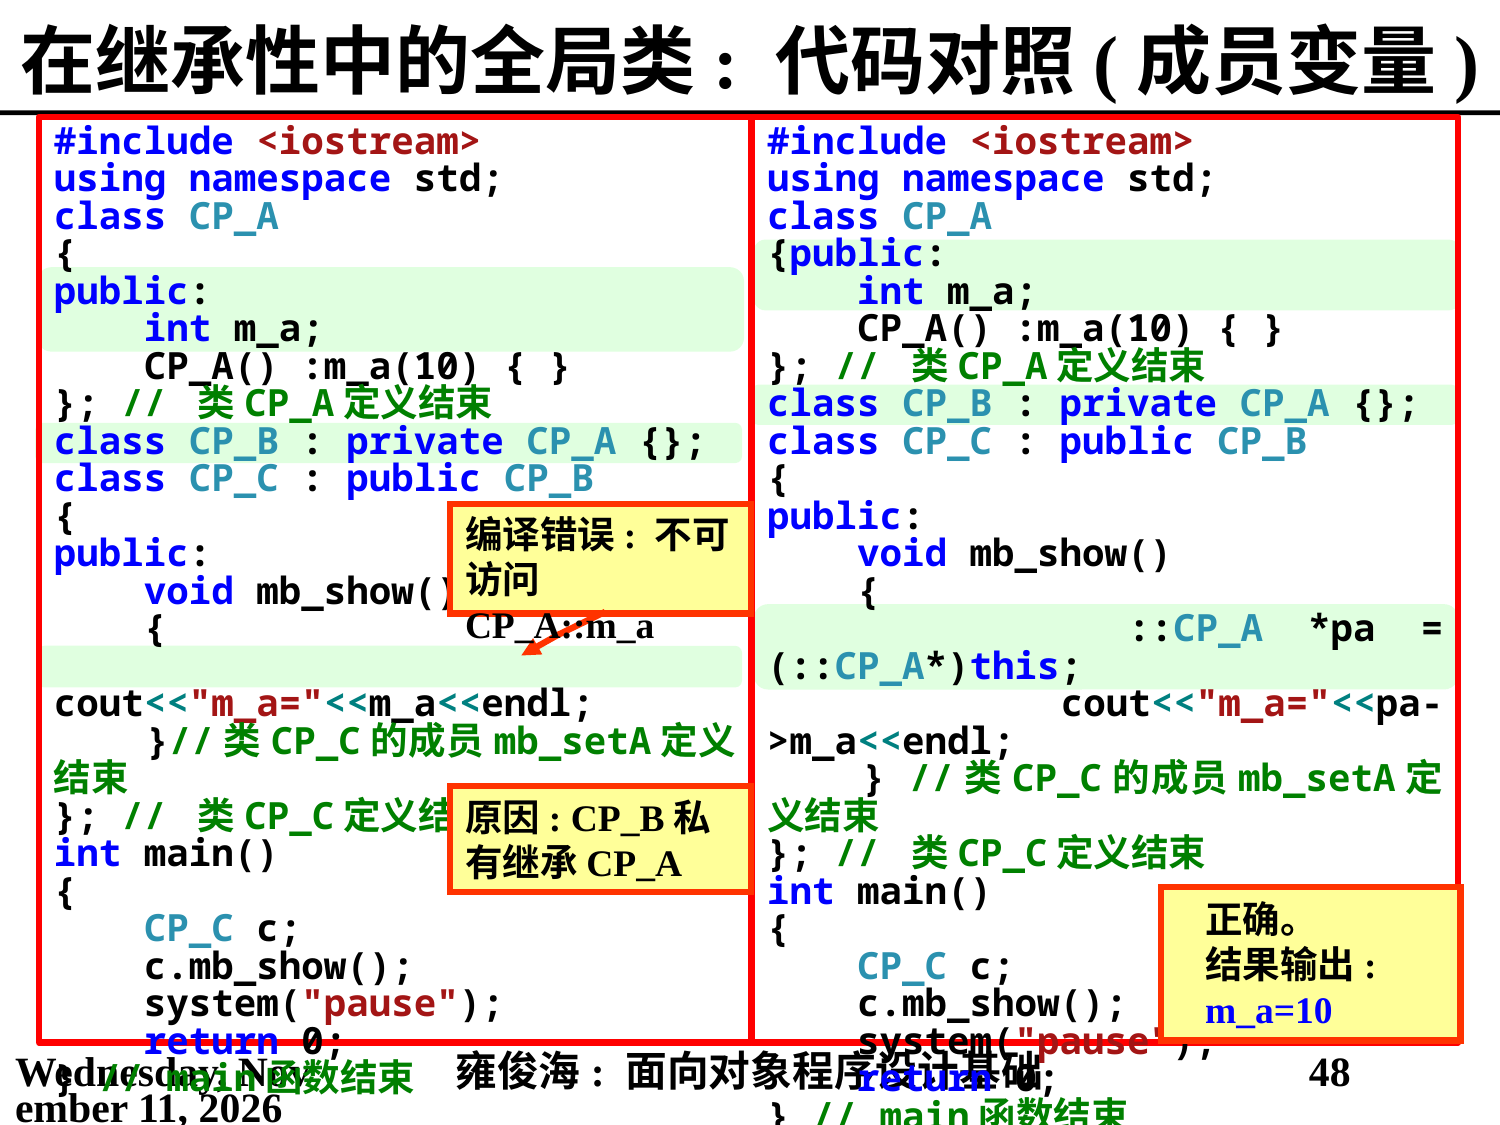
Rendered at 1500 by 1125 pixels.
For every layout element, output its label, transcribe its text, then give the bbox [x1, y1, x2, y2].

title 在继承性中的全局类: 代码对照(成员变量) [0, 0, 1500, 112]
text_box 正确。 结果输出: m_a=10 [1160, 887, 1461, 1041]
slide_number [0, 1042, 337, 1103]
footer 雍俊海: 面向对象程序设计基础 [337, 1043, 1161, 1103]
slide_number 48 [1161, 1042, 1499, 1103]
text_box #include <iostream> using namespace std; class CP_A { public: int m_a; CP_A() :m_a(10) { } }; // 类CP_A定义结束 class CP_B : private CP_A {}; class CP_C : public CP_B { public: void mb_show() { cout<<"m_a="<<m_a<<endl; }//类CP_C的成员mb_setA定义结束 }; // 类CP_C定义结束 int main() { CP_C c; c.mb_show(); system("pause"); return 0; } // main函数结束 [38, 116, 752, 1043]
text_box 编译错误: 不可访问CP_A::m_a [450, 504, 752, 656]
title 在继承性中的全局类: 代码对照(成员变量) [0, 113, 1500, 117]
text_box 原因: CP_B私有继承CP_A [450, 785, 752, 893]
text_box #include <iostream> using namespace std; class CP_A {public: int m_a; CP_A() :m_a(10) { } }; // 类CP_A定义结束 class CP_B : private CP_A {}; class CP_C : public CP_B { public: void mb_show() { ::CP_A *pa = (::CP_A*)this; cout<<"m_a="<<pa->m_a<<endl; } //类CP_C的成员mb_setA定义结束 }; // 类CP_C定义结束 int main() { CP_C c; c.mb_show(); system("pause"); return 0; } // main函数结束 [752, 116, 1459, 1043]
